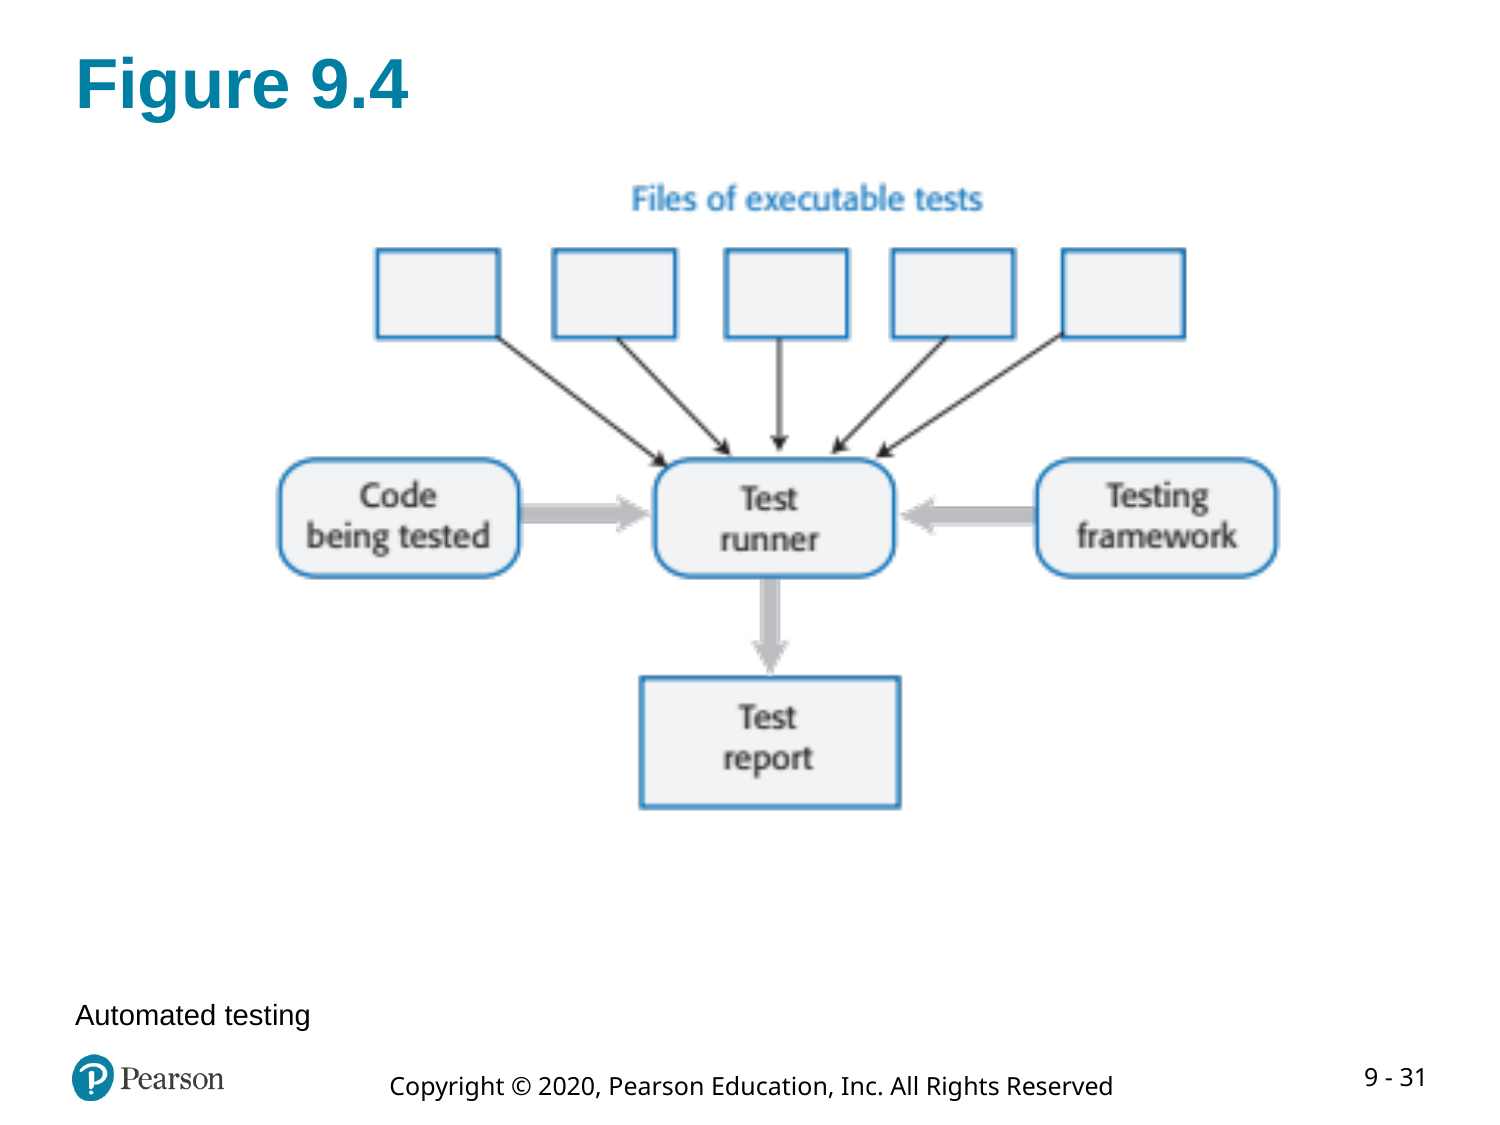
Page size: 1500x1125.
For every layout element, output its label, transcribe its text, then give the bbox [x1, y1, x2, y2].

picture [149, 131, 1399, 881]
title Figure 9.4 [75, 37, 1425, 213]
list Automated testing [75, 880, 1425, 1031]
picture [72, 1054, 89, 1072]
picture [72, 1087, 83, 1101]
picture [99, 1054, 224, 1101]
picture [81, 1064, 107, 1089]
